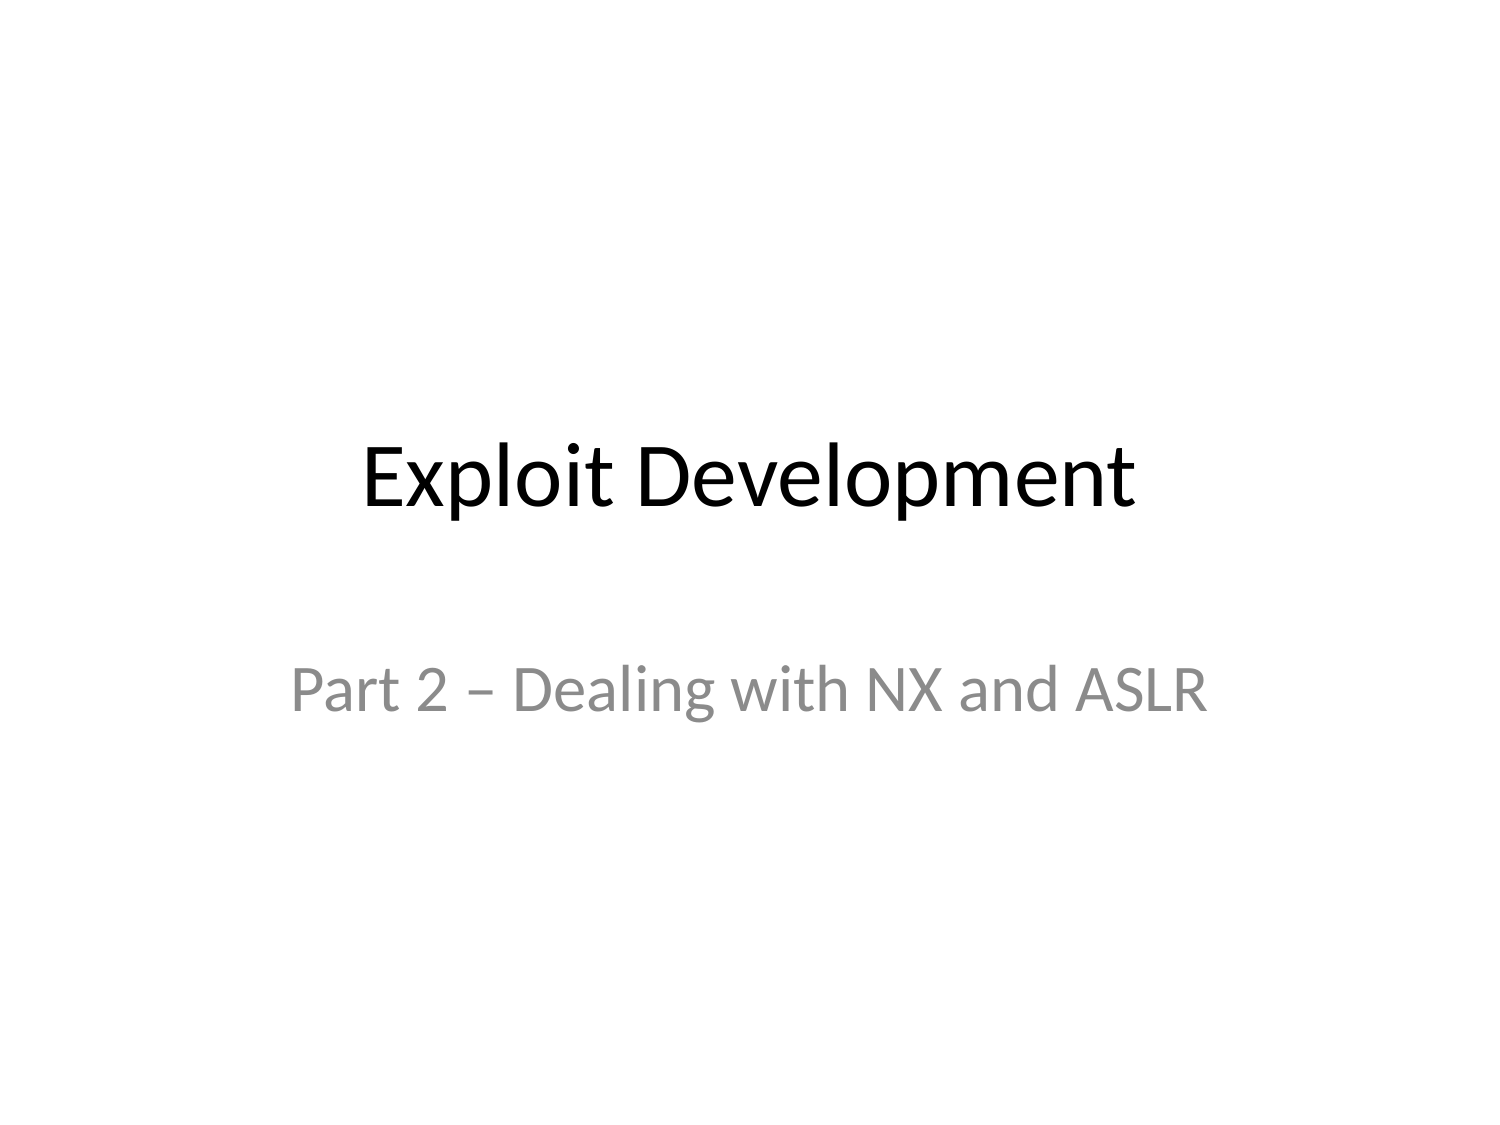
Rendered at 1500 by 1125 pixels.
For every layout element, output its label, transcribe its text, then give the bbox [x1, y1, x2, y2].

subtitle Part 2 – Dealing with NX and ASLR [225, 637, 1275, 925]
title Exploit Development [112, 349, 1388, 591]
